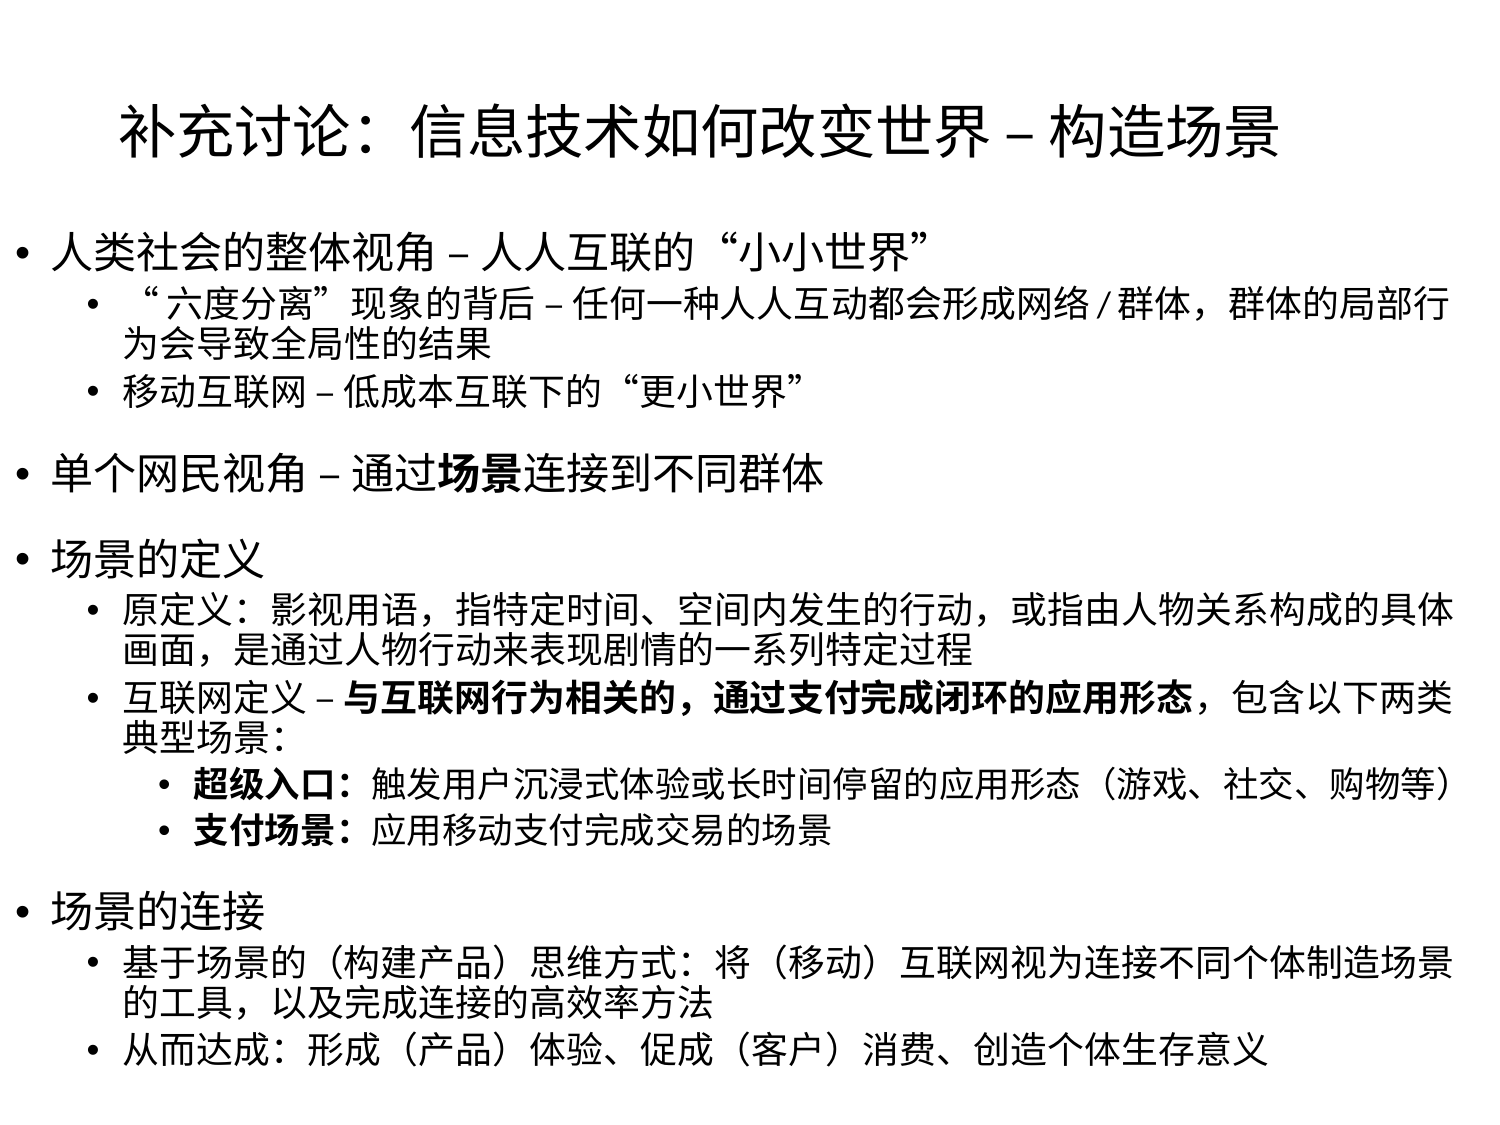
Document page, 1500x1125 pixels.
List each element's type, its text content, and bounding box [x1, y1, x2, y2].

title 补充讨论：信息技术如何改变世界 – 构造场景 [103, 59, 1397, 210]
list 人类社会的整体视角 – 人人互联的“小小世界” “六度分离”现象的背后 – 任何一种人人互动都会形成网络/群体，群体的局部行为会导致全局性的结果 移动互联网 – 低成本互联下的“更小世界” 单个网民视角 – 通过场景连接到不同群体 场景的定义 原定义：影视用语，指特定时间、空间内发生的行动，或指由人物关系构成的具体画面，是通过人物行动来表现剧情的一系列特定过程 互联网定义 – 与互联网行为相关的，通过支付完成闭环的应用形态，包含以下两类典型场景： 超级入口：触发用户沉浸式体验或长时间停留的应用形态（游戏、社交、购物等） 支付场景：应用移动支付完成交易的场景 场景的连接 基于场景的（构建产品）思维方式：将（移动）互联网视为连接不同个体制造场景的工具，以及完成连接的高效率方法 从而达成：形成（产品）体验、促成（客户）消费、创造个体生存意义 [0, 224, 1492, 1093]
